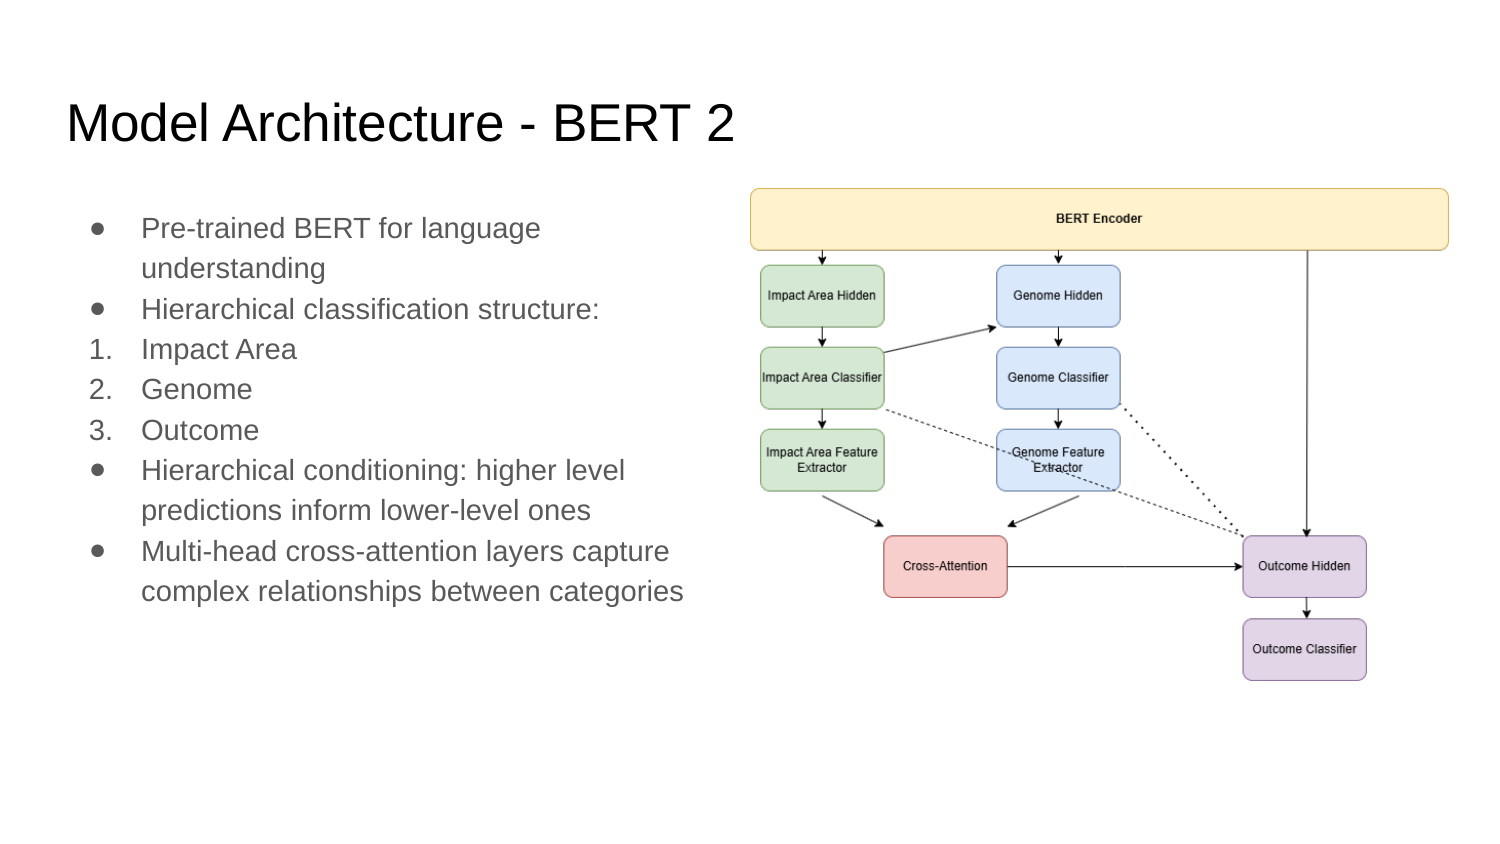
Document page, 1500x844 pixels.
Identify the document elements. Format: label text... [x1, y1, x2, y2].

list Pre-trained BERT for language understanding Hierarchical classification structure: Impact Area Genome Outcome Hierarchical conditioning: higher level predictions inform lower-level ones Multi-head cross-attention layers capture complex relationships between categories [51, 189, 708, 750]
picture [749, 188, 1449, 682]
title Model Architecture - BERT 2 [51, 72, 1449, 167]
